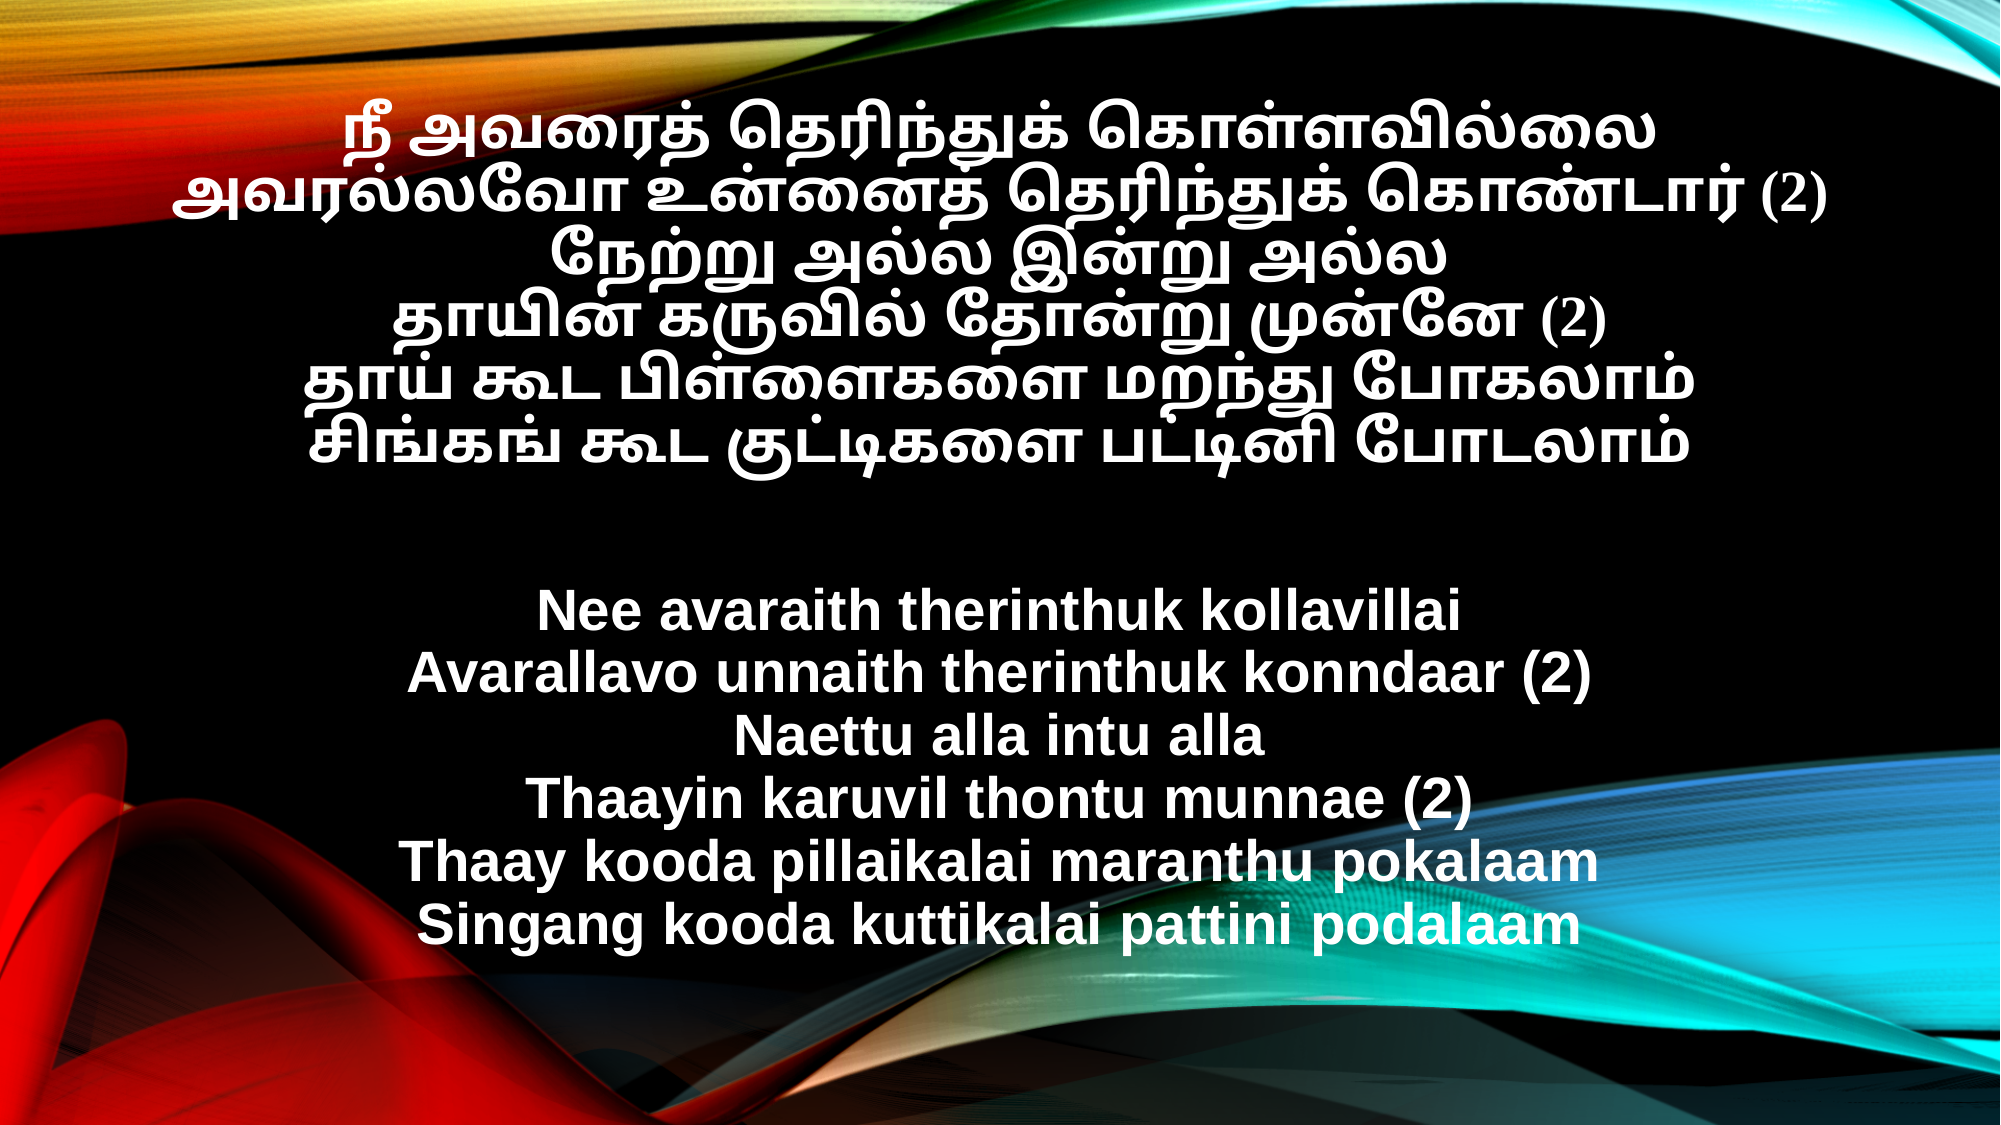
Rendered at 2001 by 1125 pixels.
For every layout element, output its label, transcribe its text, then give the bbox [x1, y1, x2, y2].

subtitle நீ அவரைத் தெரிந்துக் கொள்ளவில்லை அவரல்லவோ உன்னைத் தெரிந்துக் கொண்டார் (2) நேற்று அல்ல இன்று அல்ல தாயின் கருவில் தோன்று முன்னே (2) தாய் கூட பிள்ளைகளை மறந்து போகலாம் சிங்கங் கூட குட்டிகளை பட்டினி போடலாம் Nee avaraith therinthuk kollavillai Avarallavo unnaith therinthuk konndaar (2) Naettu alla intu alla Thaayin karuvil thontu munnae (2) Thaay kooda pillaikalai maranthu pokalaam Singang kooda kuttikalai pattini podalaam [0, 0, 2000, 1125]
